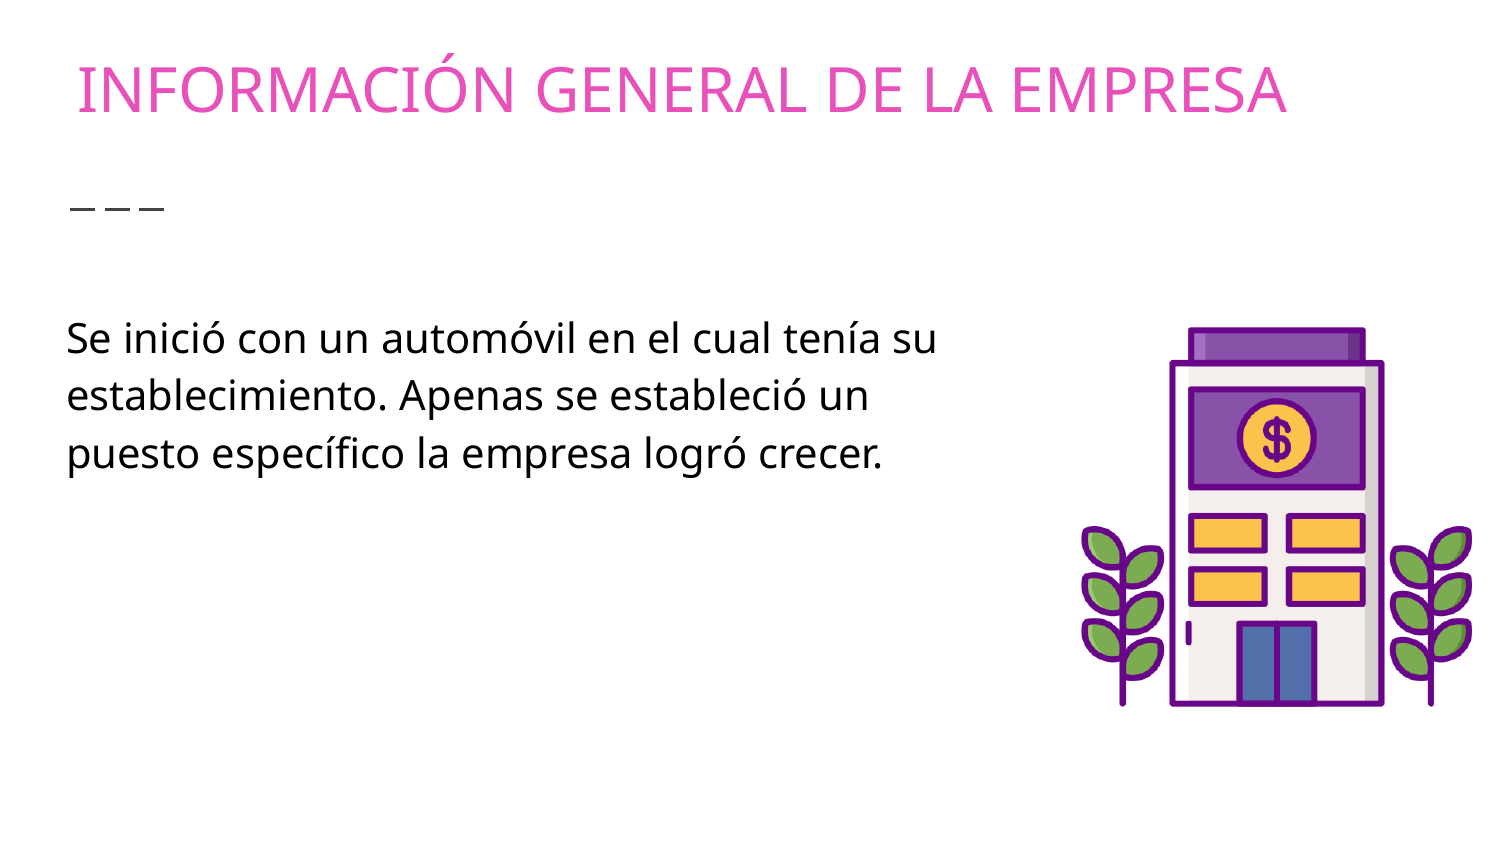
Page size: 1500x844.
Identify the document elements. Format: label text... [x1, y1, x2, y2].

list Se inició con un automóvil en el cual tenía su establecimiento. Apenas se estableció un puesto específico la empresa logró crecer. [51, 288, 973, 798]
text_box INFORMACIÓN GENERAL DE LA EMPRESA [62, 23, 1438, 200]
picture [1078, 318, 1476, 715]
